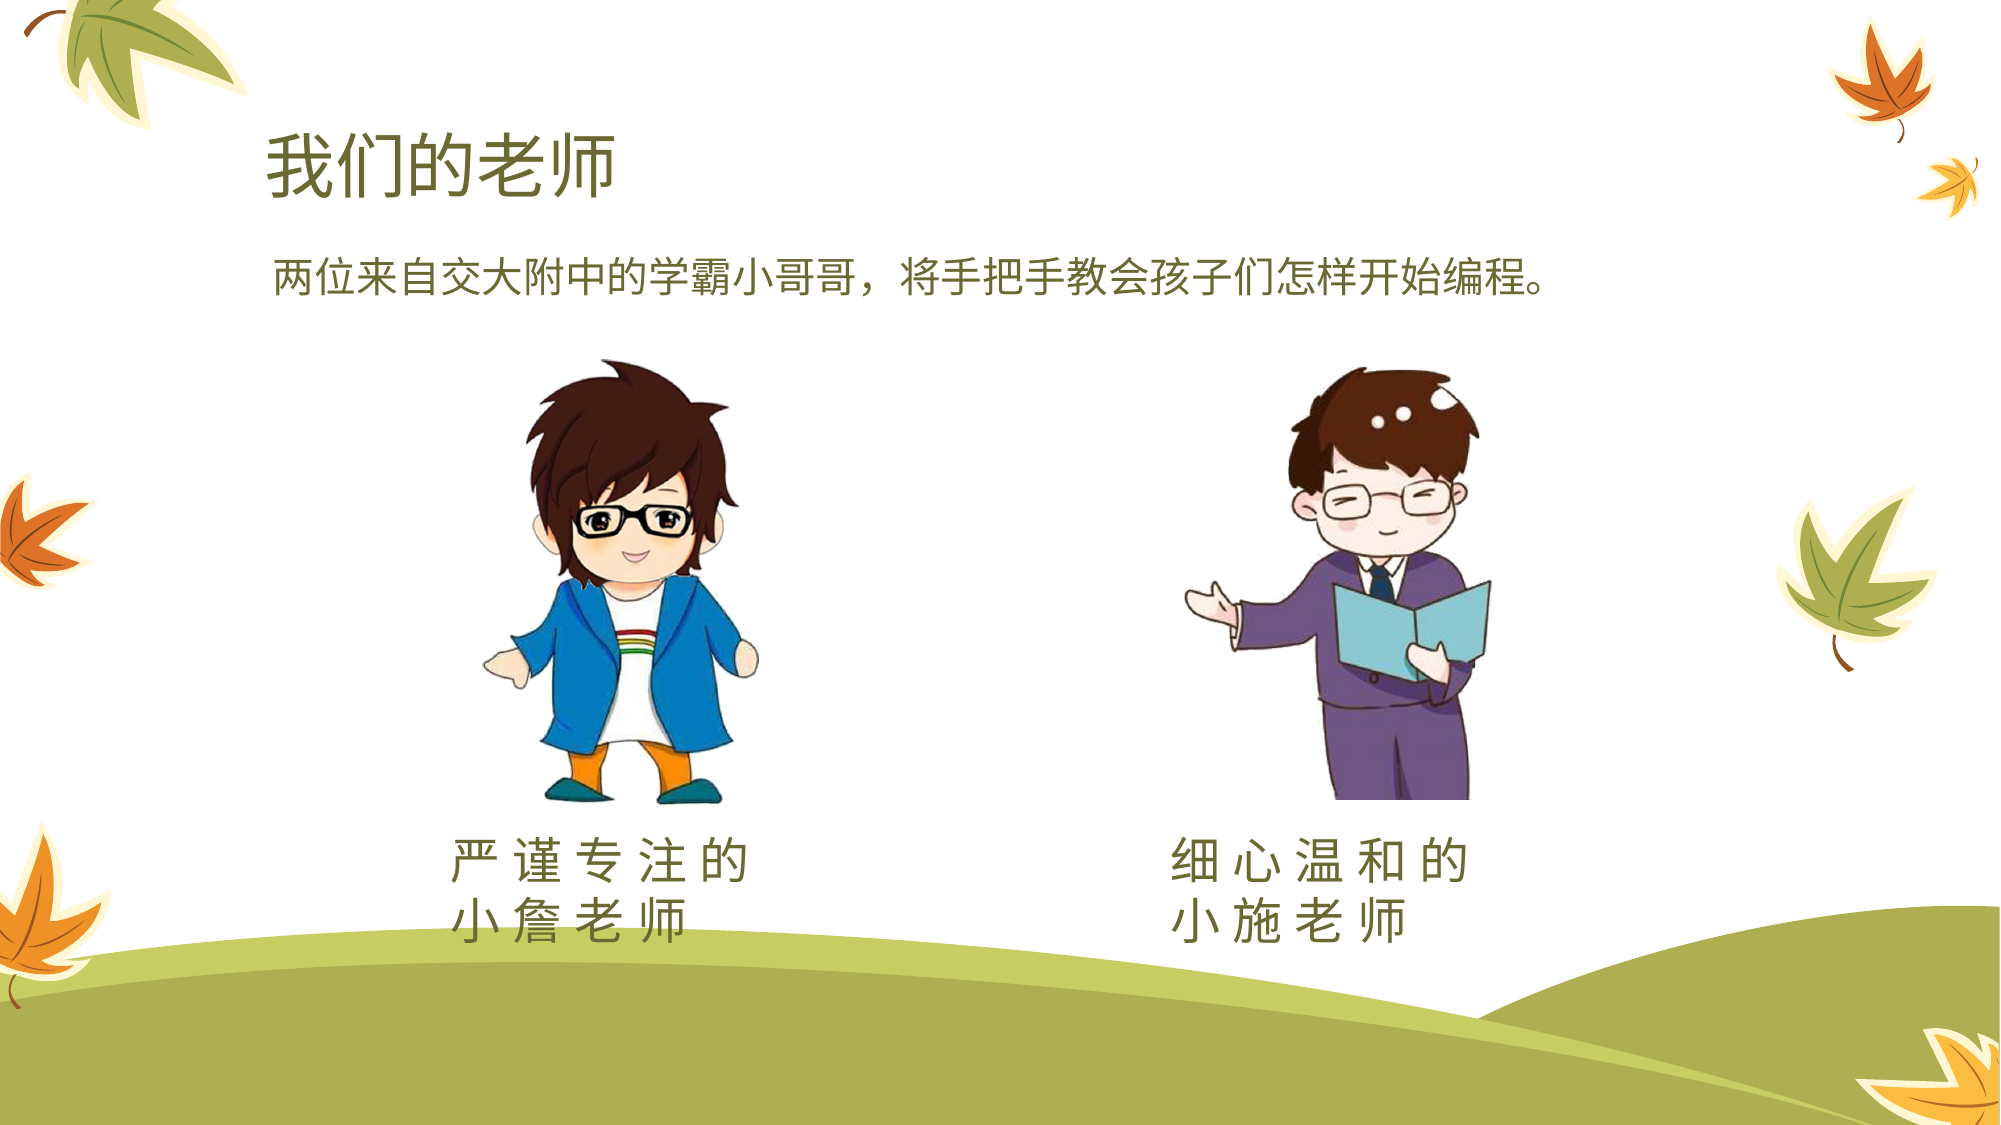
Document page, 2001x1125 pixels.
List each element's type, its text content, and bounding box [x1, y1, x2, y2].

picture [449, 355, 792, 811]
text_box 我们的老师 [249, 12, 1749, 216]
text_box 严谨专注的小詹老师 [449, 829, 780, 950]
picture [1173, 344, 1516, 800]
text_box 两位来自交大附中的学霸小哥哥，将手把手教会孩子们怎样开始编程。 [250, 243, 1750, 372]
text_box 细心温和的小施老师 [1169, 829, 1500, 950]
